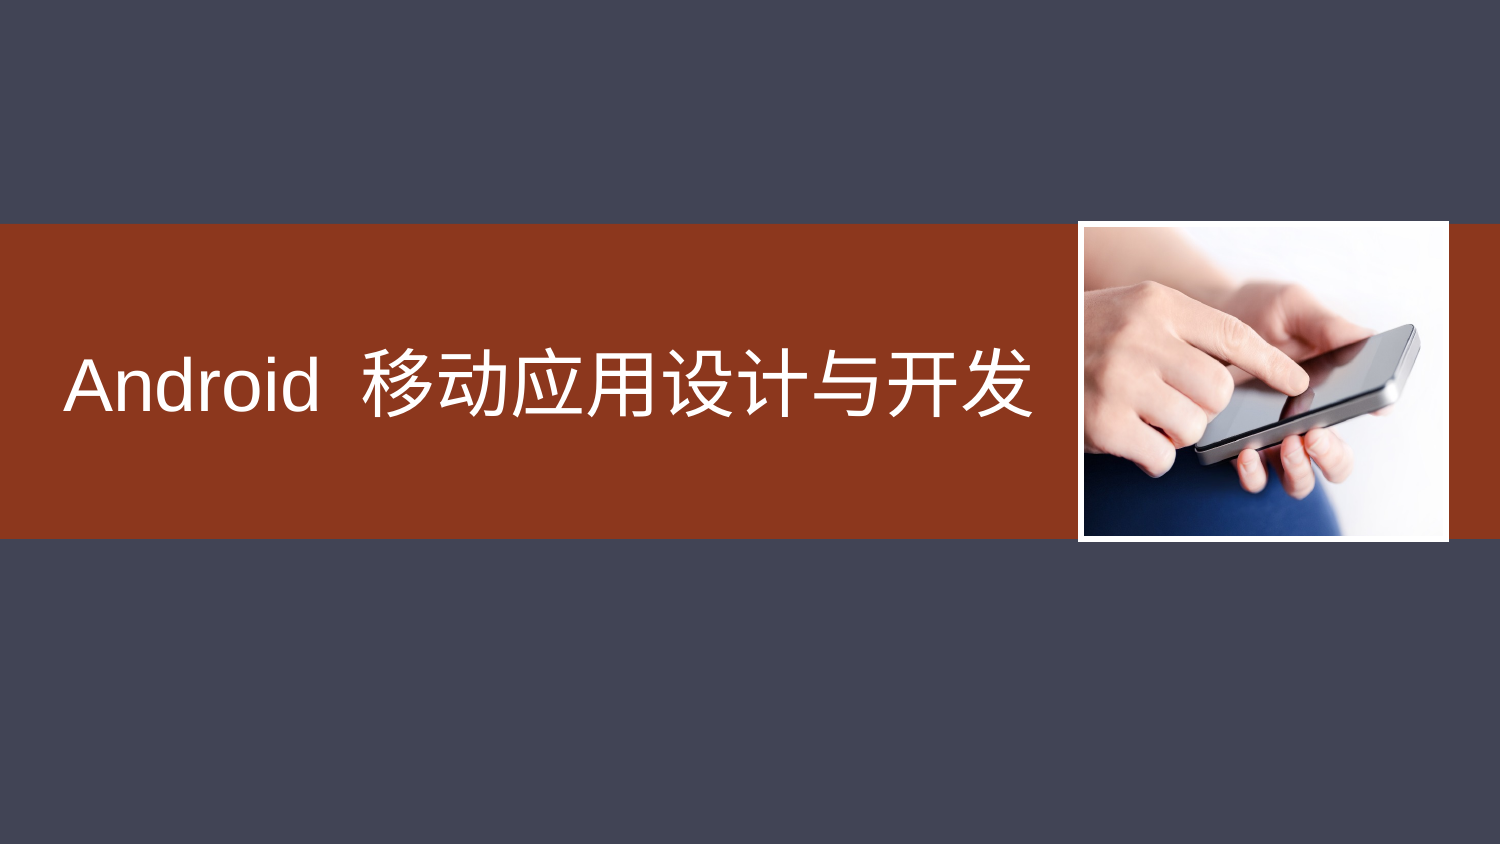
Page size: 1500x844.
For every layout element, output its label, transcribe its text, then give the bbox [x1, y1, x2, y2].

picture [1084, 227, 1443, 536]
text_box Android 移动应用设计与开发 [52, 285, 1171, 432]
